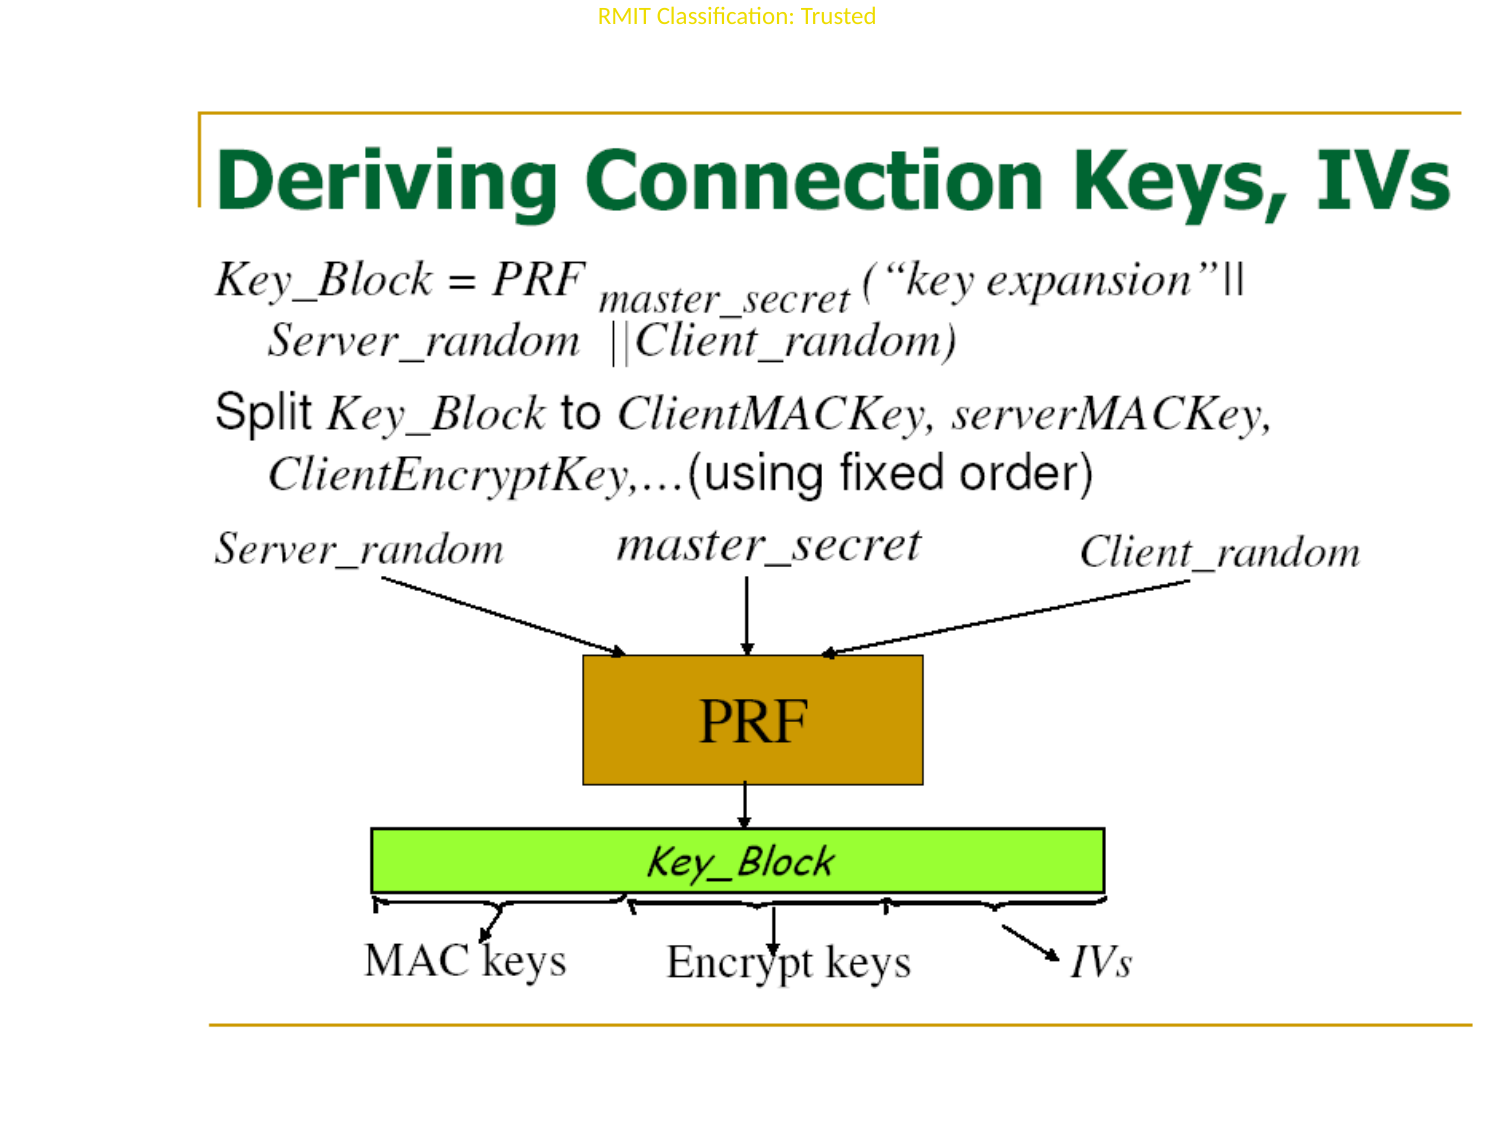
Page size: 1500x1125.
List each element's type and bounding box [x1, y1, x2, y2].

picture [187, 99, 1500, 1051]
